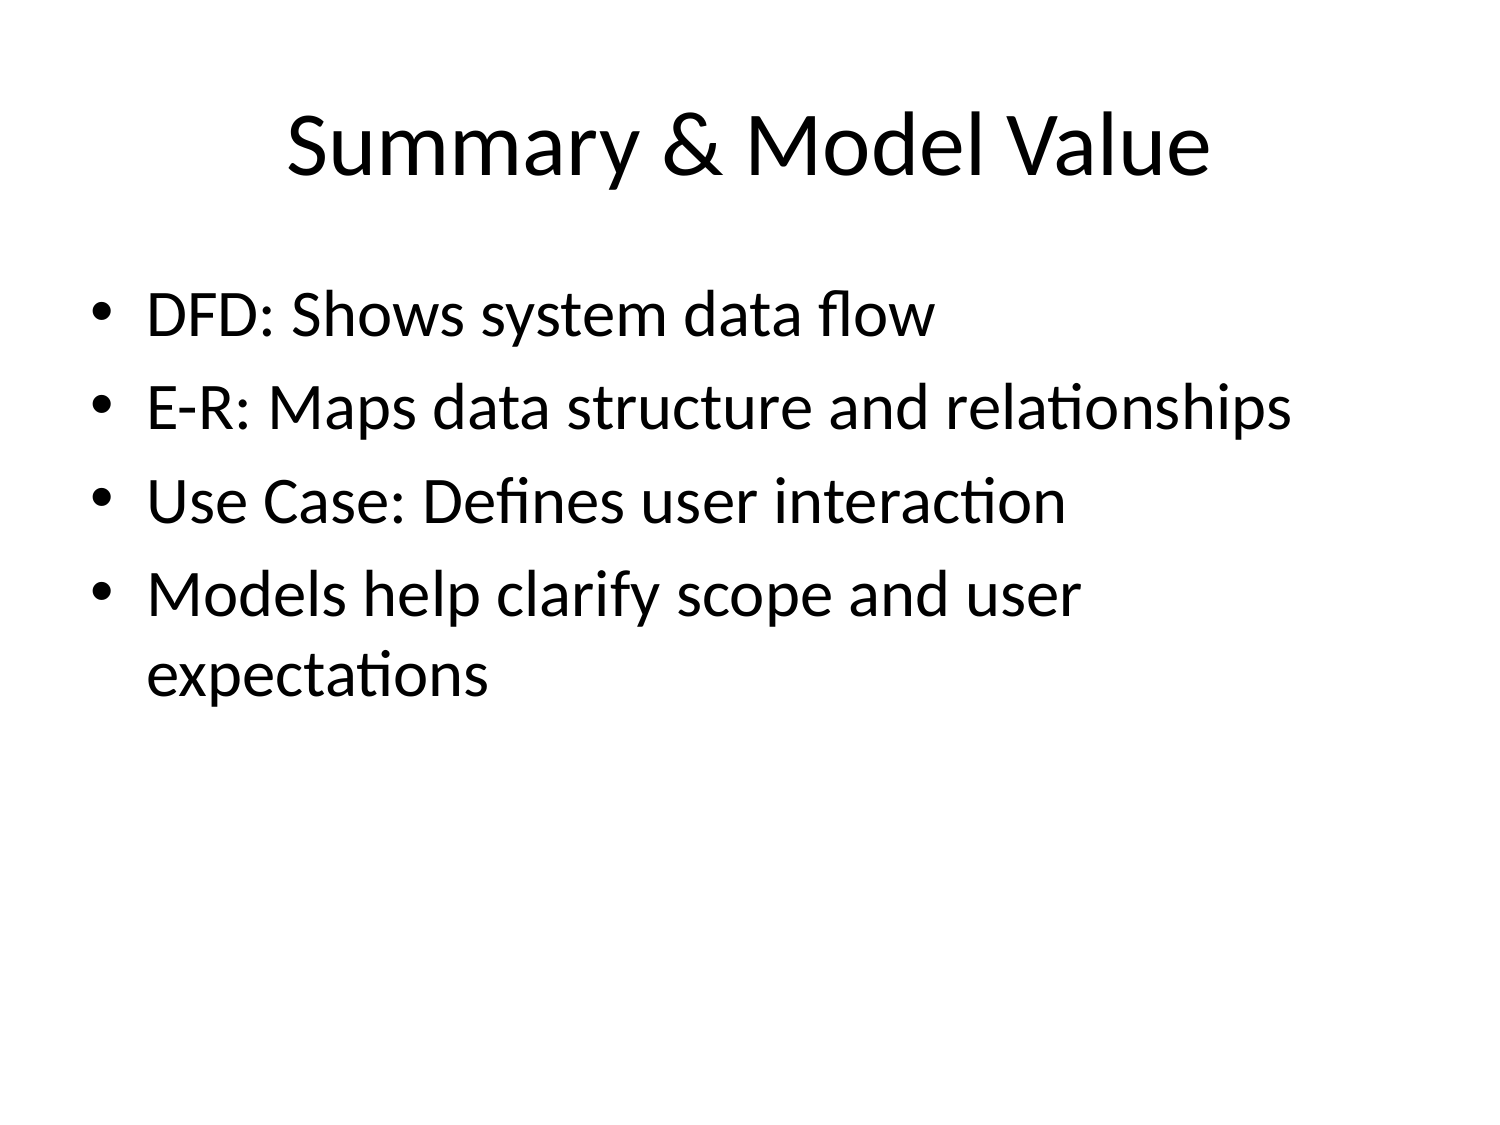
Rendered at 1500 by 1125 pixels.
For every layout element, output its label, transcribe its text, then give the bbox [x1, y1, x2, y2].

title Summary & Model Value [75, 45, 1425, 233]
list DFD: Shows system data flow E-R: Maps data structure and relationships Use Case: Defines user interaction Models help clarify scope and user expectations [75, 262, 1425, 1005]
